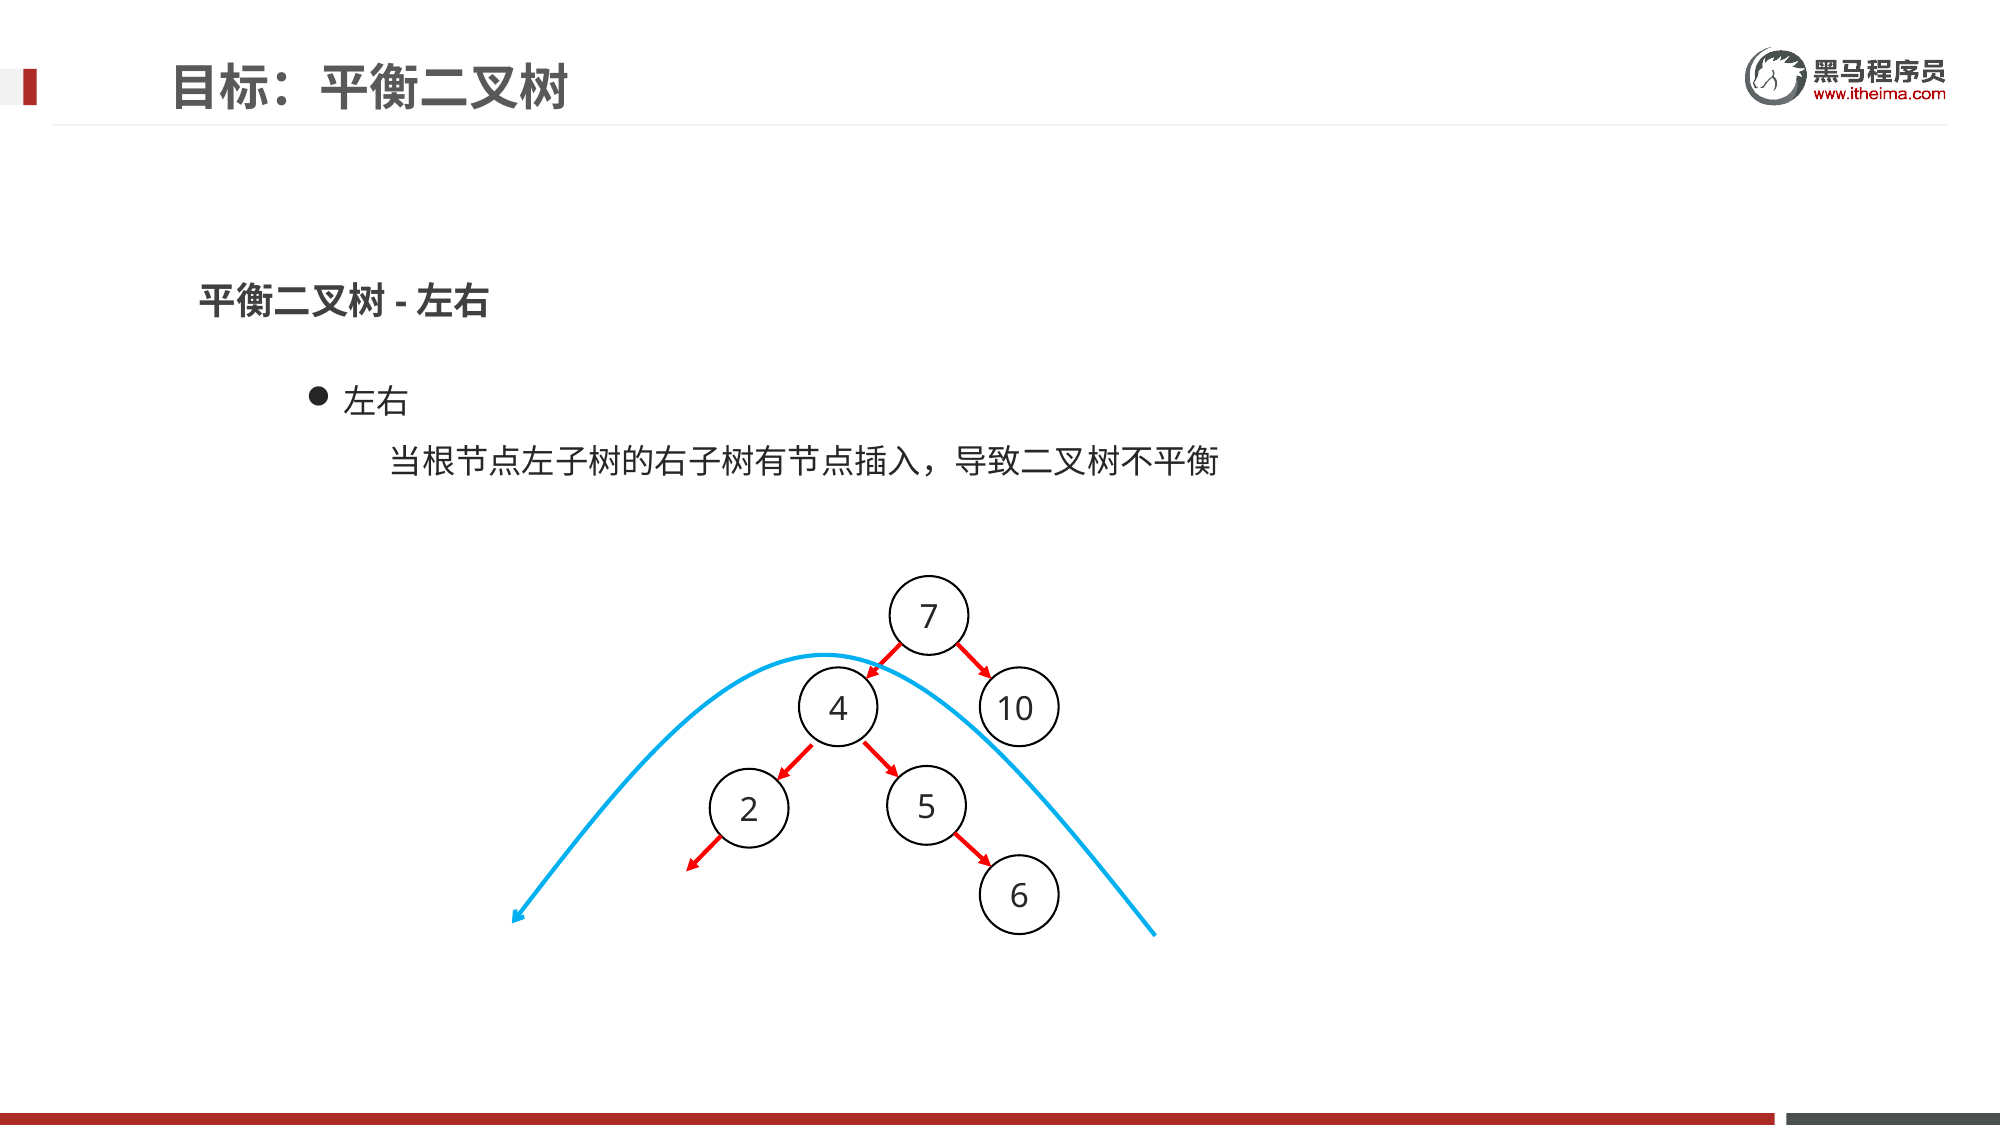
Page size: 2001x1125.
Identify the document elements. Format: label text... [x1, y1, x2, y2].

text_box [977, 690, 981, 723]
text_box 左右 当根节点左子树的右子树有节点插入，导致二叉树不平衡 [291, 353, 1902, 488]
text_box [954, 832, 992, 868]
text_box [511, 652, 1157, 938]
text_box 目标：平衡二叉树 [154, 1, 1332, 179]
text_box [956, 643, 992, 679]
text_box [685, 835, 722, 872]
text_box 7 [887, 573, 971, 657]
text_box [865, 643, 902, 679]
text_box [988, 665, 1061, 749]
picture [1744, 46, 1946, 106]
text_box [776, 744, 813, 781]
text_box 10 [981, 680, 1049, 735]
text_box 平衡二叉树-左右 [184, 247, 869, 330]
text_box 6 [1003, 933, 1033, 937]
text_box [863, 741, 899, 778]
